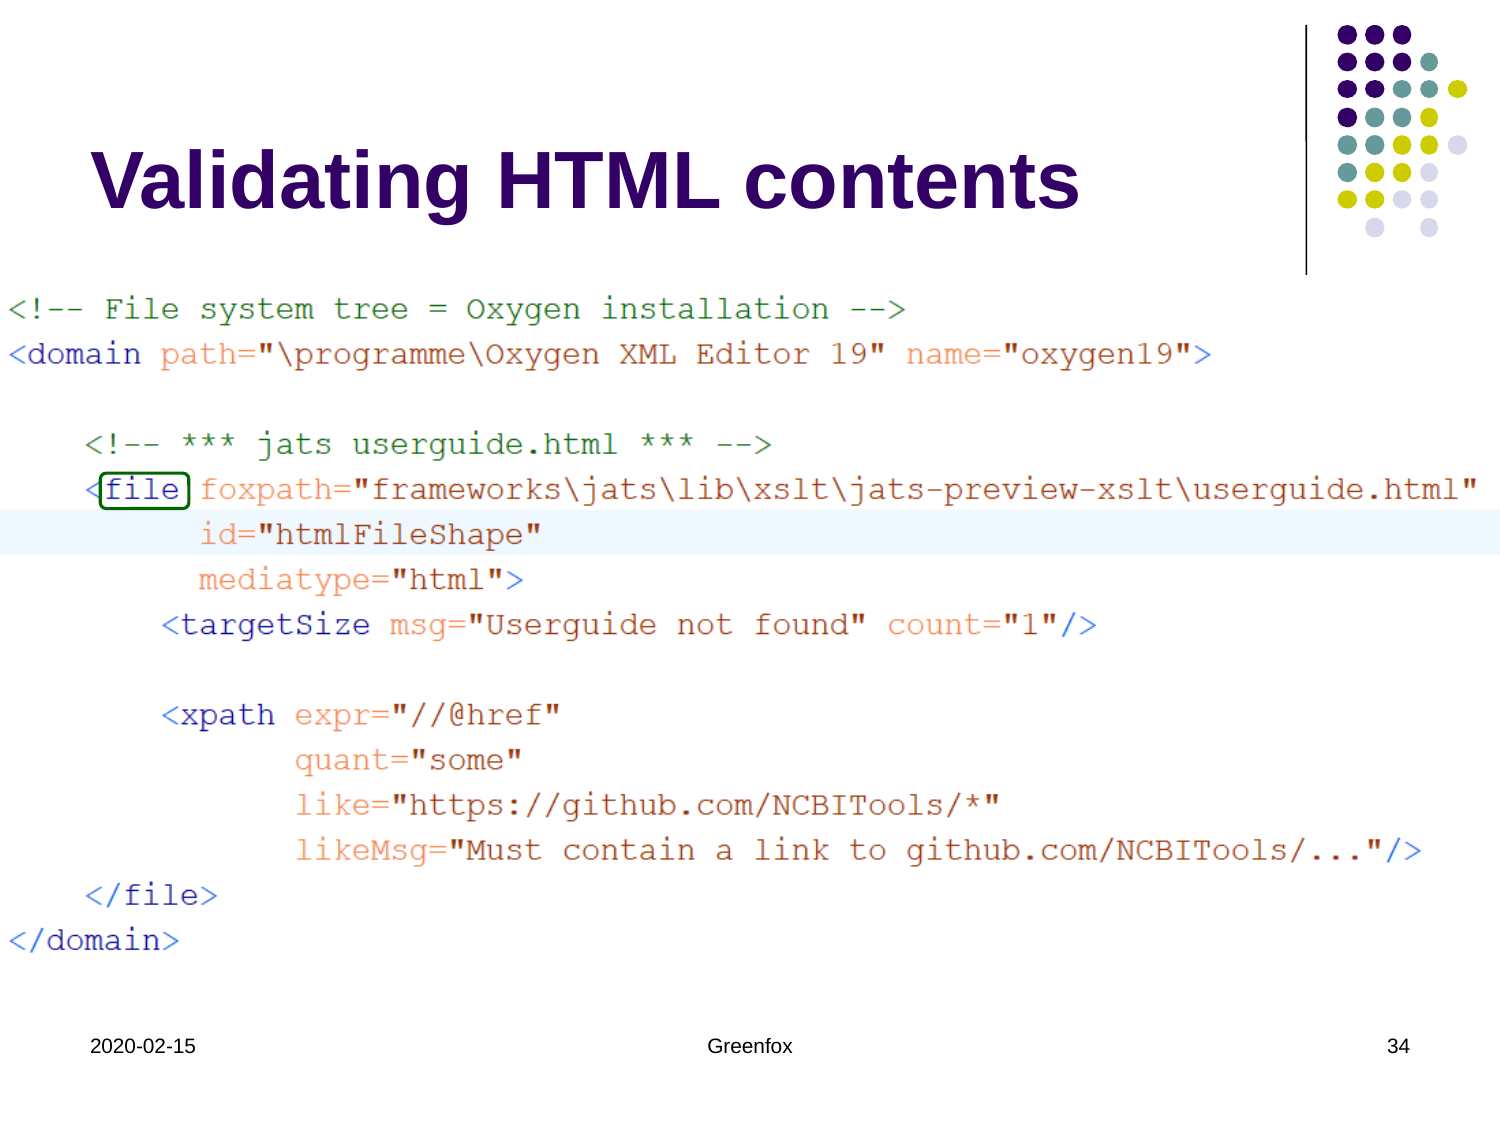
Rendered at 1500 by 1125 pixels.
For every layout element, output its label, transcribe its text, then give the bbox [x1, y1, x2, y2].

picture [0, 290, 1500, 961]
footer Greenfox [478, 1025, 1022, 1100]
title Validating HTML contents [75, 20, 1313, 233]
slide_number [75, 1025, 425, 1100]
slide_number 34 [1074, 1025, 1425, 1100]
